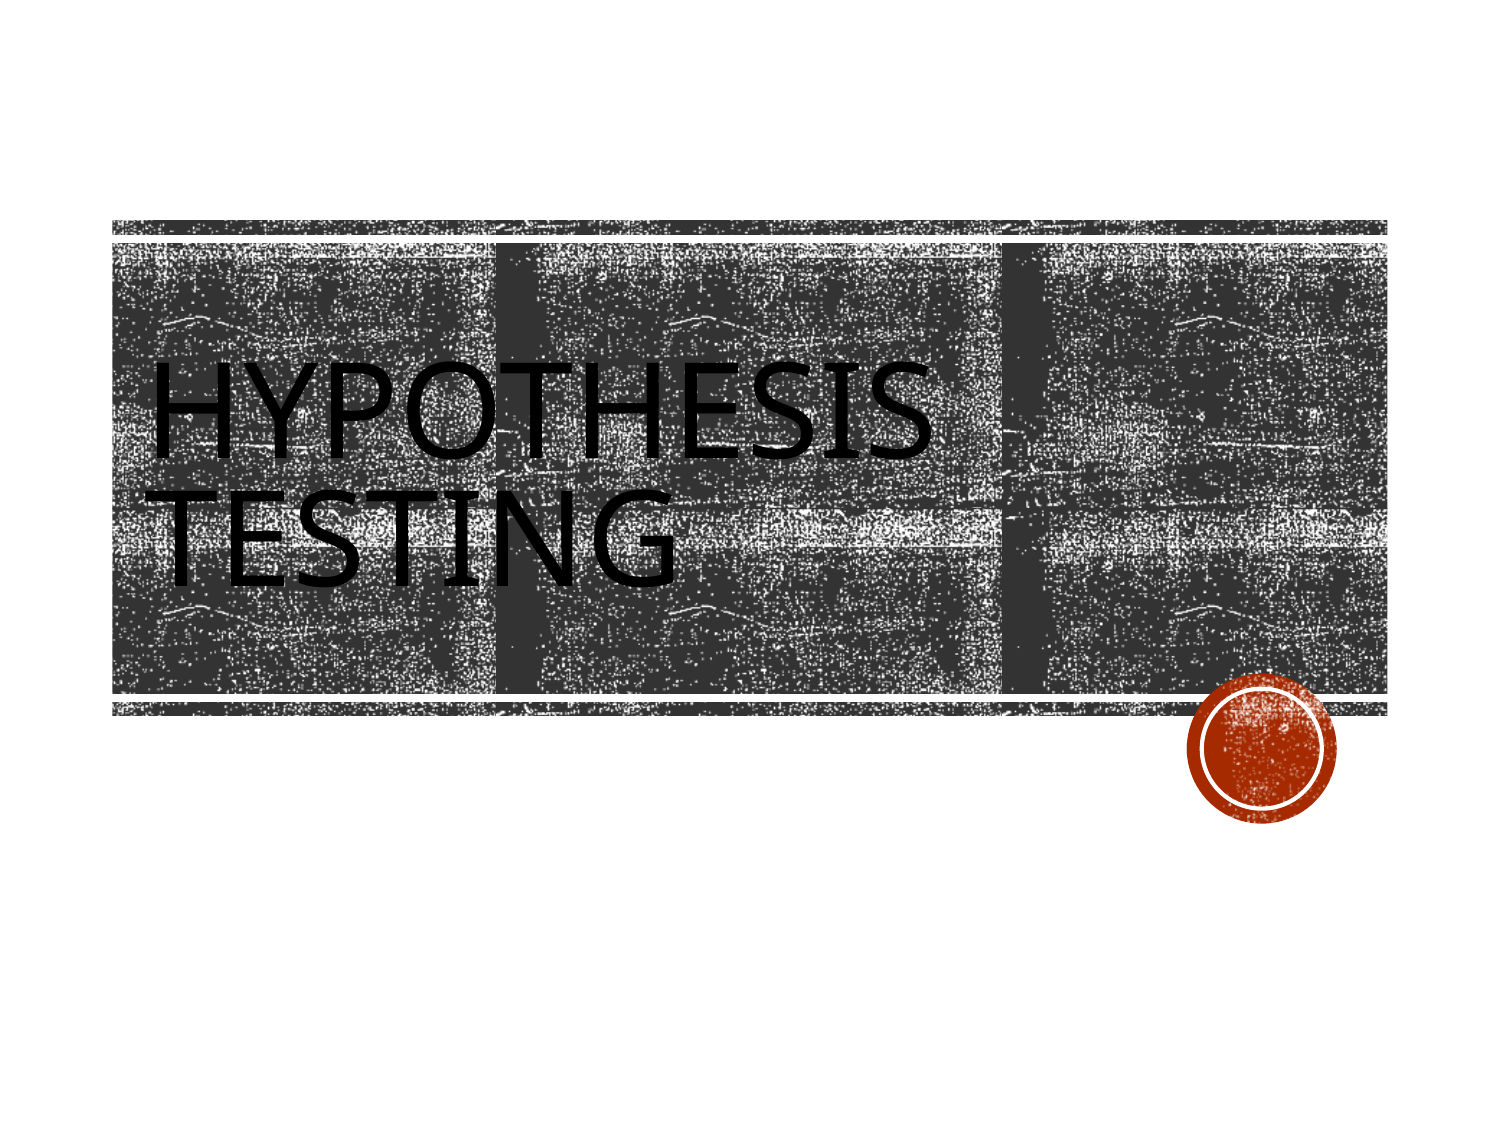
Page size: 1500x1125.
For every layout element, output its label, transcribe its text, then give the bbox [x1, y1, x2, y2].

title Hypothesis Testing [129, 234, 1375, 733]
